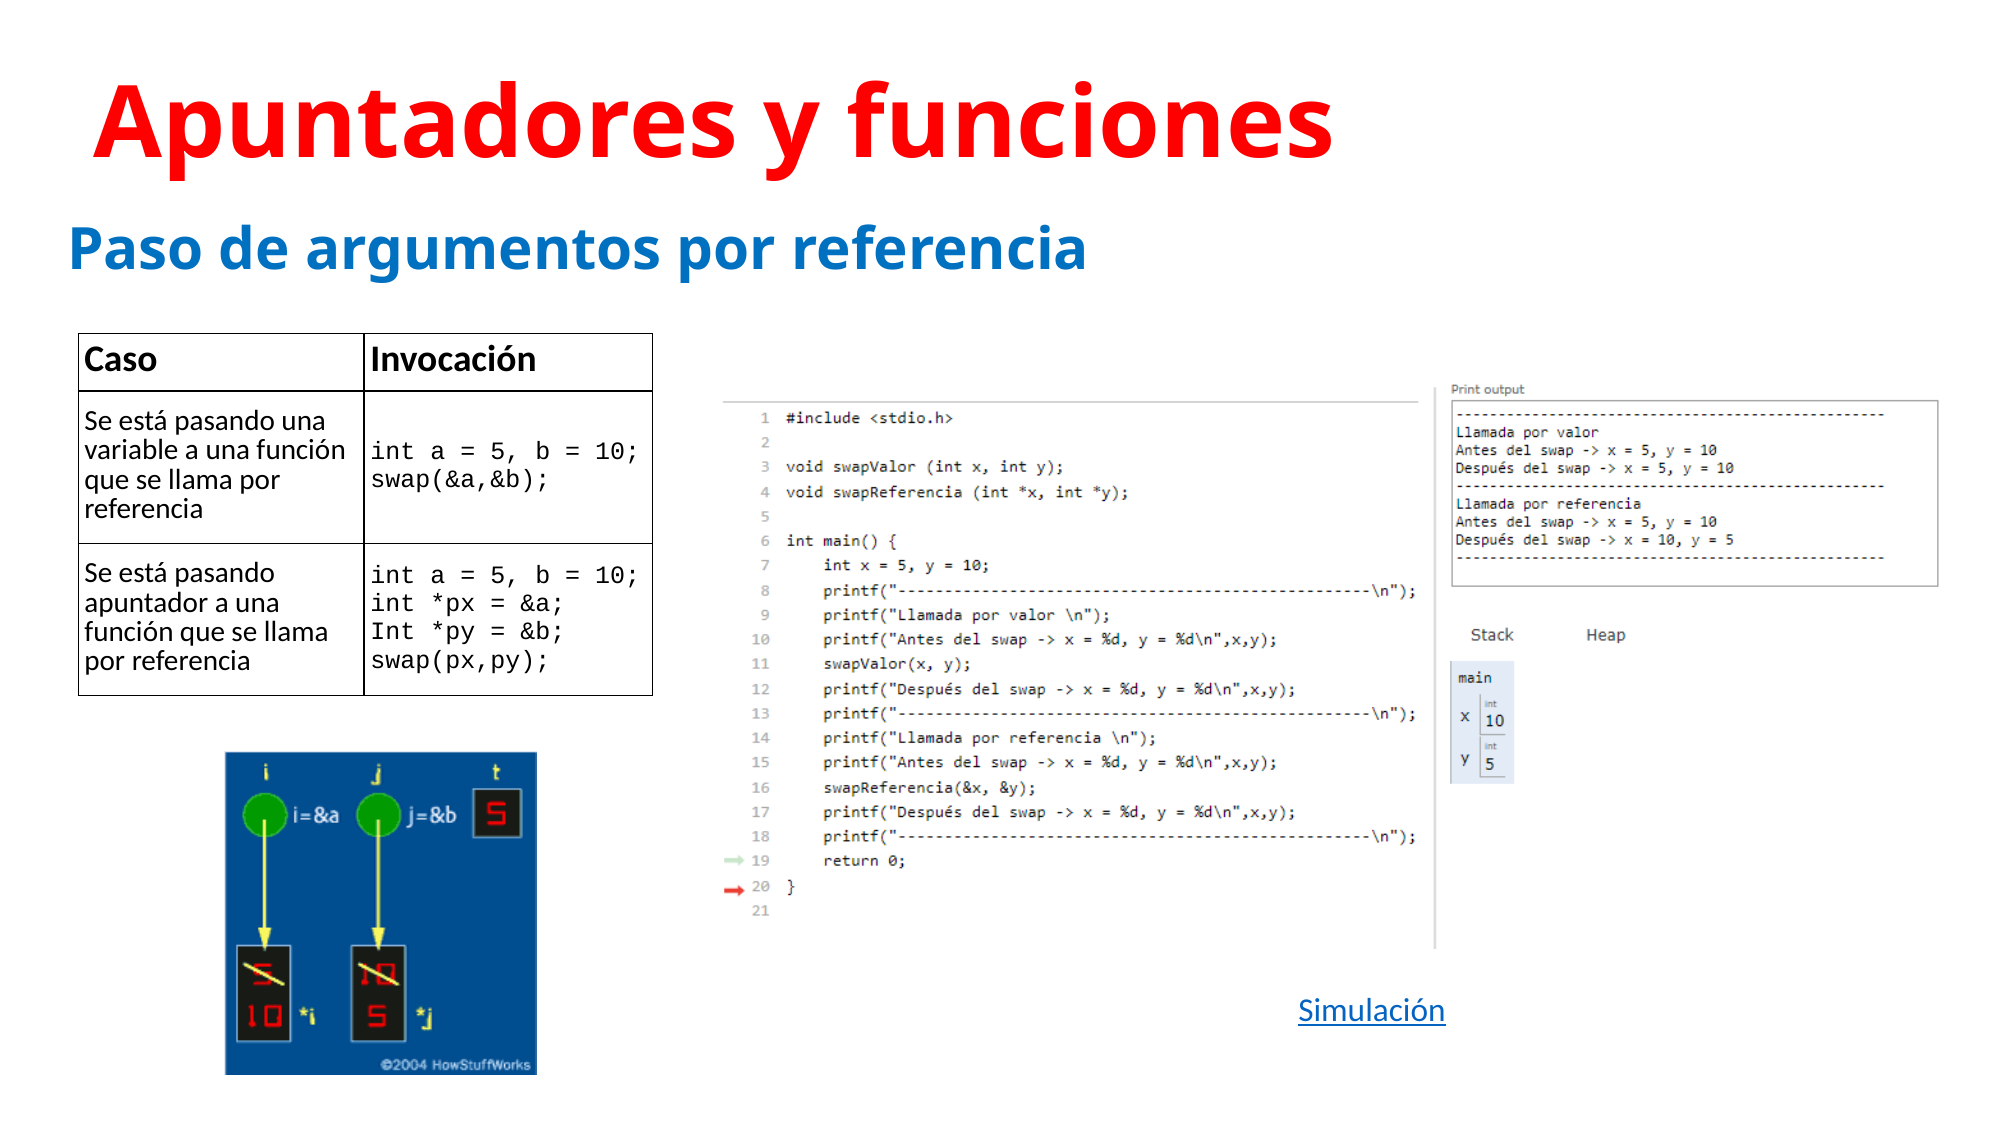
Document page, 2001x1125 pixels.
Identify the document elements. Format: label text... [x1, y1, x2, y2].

table_cell int a = 5, b = 10; int *px = &a; Int *py = &b; swap(px,py); [365, 544, 652, 695]
picture [224, 751, 537, 1075]
table_header Caso [79, 334, 363, 390]
table_header Invocación [365, 334, 652, 390]
table_cell int a = 5, b = 10; swap(&a,&b); [365, 392, 652, 543]
title Apuntadores y funciones [78, 16, 1863, 212]
table_cell Se está pasando una variable a una función que se llama por referencia [79, 392, 363, 543]
text_box Simulación [1270, 981, 1474, 1036]
list Paso de argumentos por referencia [52, 212, 1922, 1109]
table_cell Se está pasando apuntador a una función que se llama por referencia [79, 544, 363, 695]
picture [708, 381, 1945, 949]
